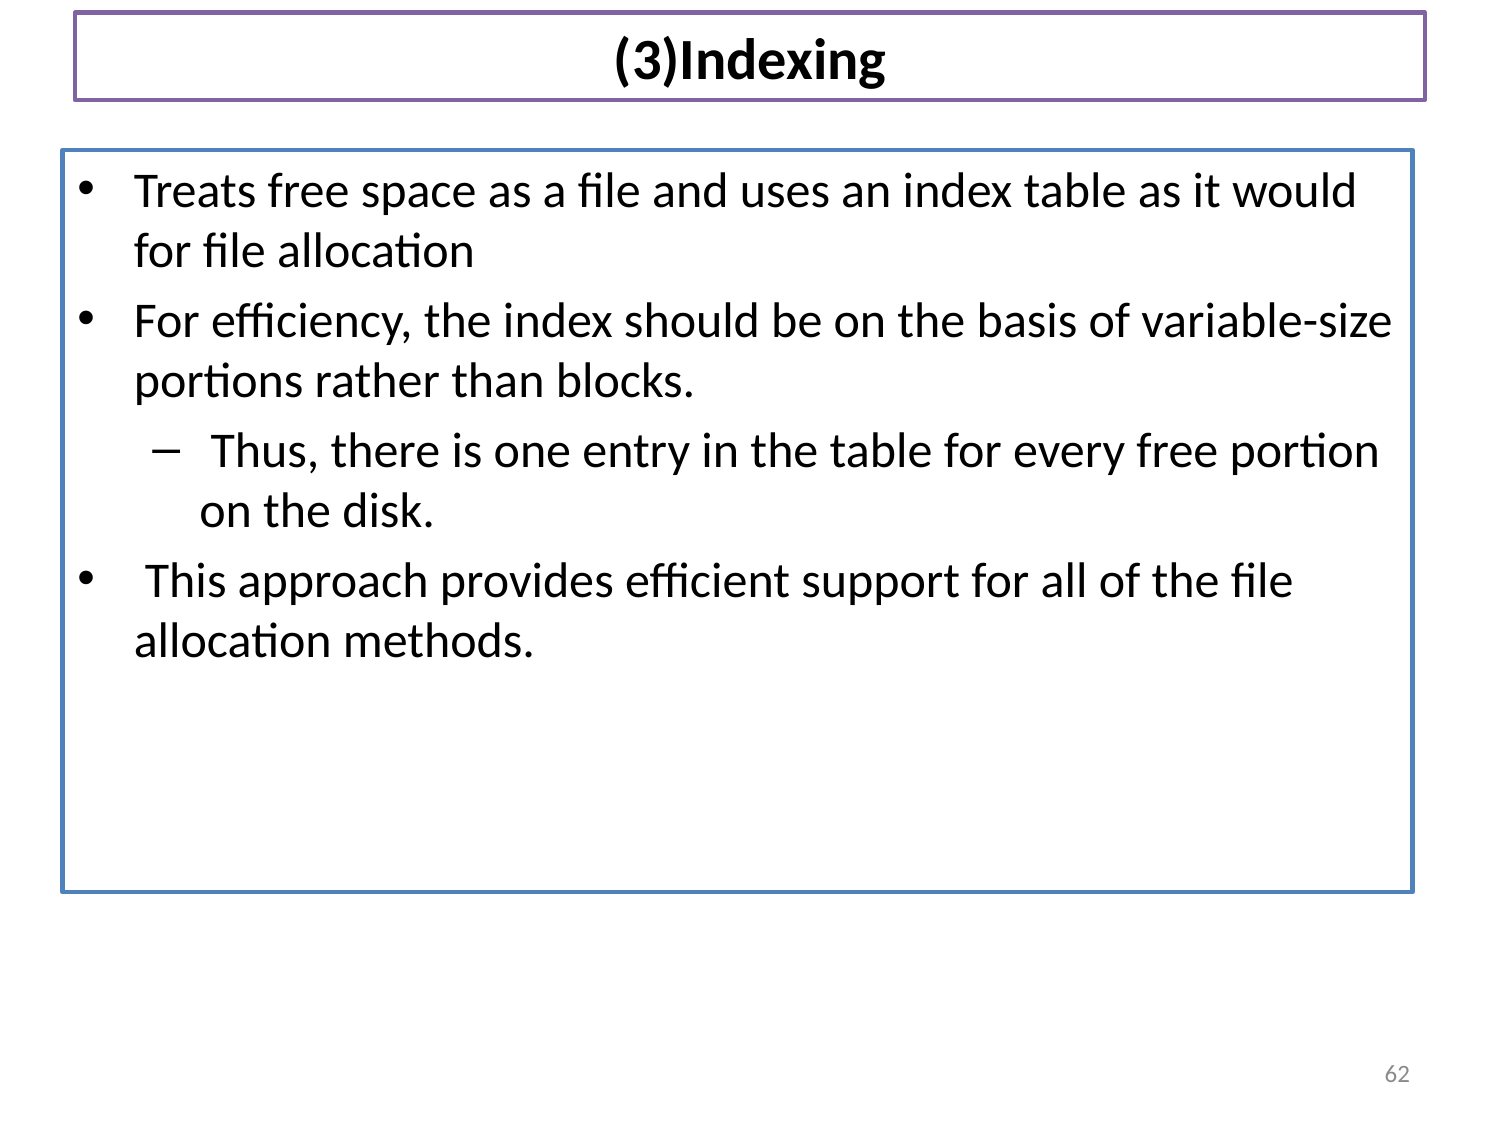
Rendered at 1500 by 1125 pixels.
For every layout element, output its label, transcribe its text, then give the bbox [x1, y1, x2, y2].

slide_number 62 [1074, 1042, 1425, 1103]
title (3)Indexing [73, 10, 1427, 102]
list Treats free space as a file and uses an index table as it would for file allocation For efficiency, the index should be on the basis of variable-size portions rather than blocks. Thus, there is one entry in the table for every free portion on the disk. This approach provides efficient support for all of the file allocation methods. [60, 148, 1415, 894]
